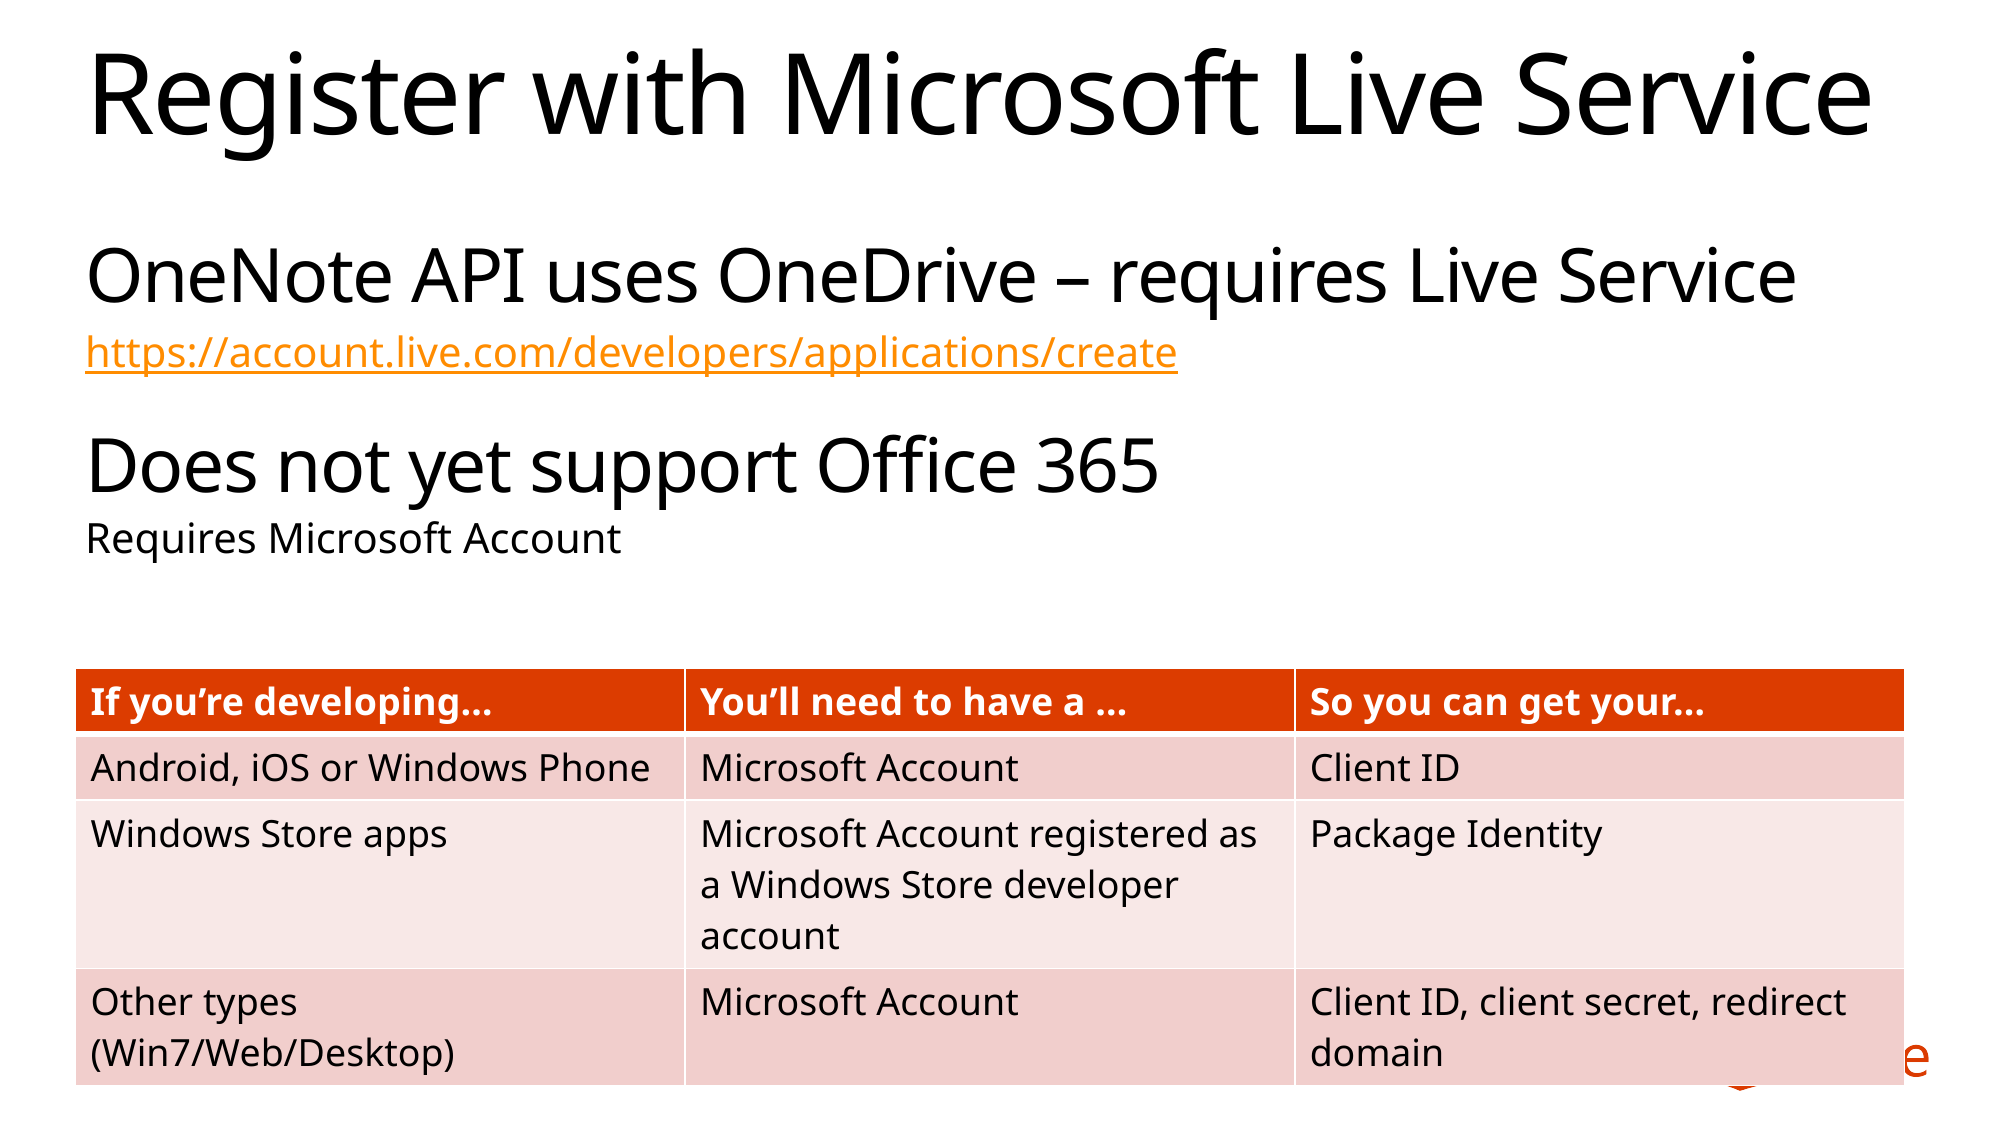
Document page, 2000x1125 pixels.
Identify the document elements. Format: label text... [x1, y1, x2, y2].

title Register with Microsoft Live Service [85, 37, 1914, 161]
picture [1670, 987, 1960, 1122]
table_cell Client ID, client secret, redirect domain [1296, 969, 1904, 1085]
table_cell Android, iOS or Windows Phone [76, 737, 684, 799]
table_cell Other types (Win7/Web/Desktop) [76, 969, 684, 1085]
table_cell Microsoft Account [686, 737, 1294, 799]
table_header If you’re developing… [76, 669, 684, 731]
table_cell Client ID [1296, 737, 1904, 799]
table_cell Package Identity [1296, 801, 1904, 968]
table_cell Microsoft Account [686, 969, 1294, 1085]
table_cell Microsoft Account registered as a Windows Store developer account [686, 801, 1294, 968]
table_header So you can get your… [1296, 669, 1904, 731]
table_header You’ll need to have a … [686, 669, 1294, 731]
table_cell Windows Store apps [76, 801, 684, 968]
list OneNote API uses OneDrive – requires Live Service https://account.live.com/developers/applications/create Does not yet support Office 365 Requires Microsoft Account [85, 237, 1914, 562]
